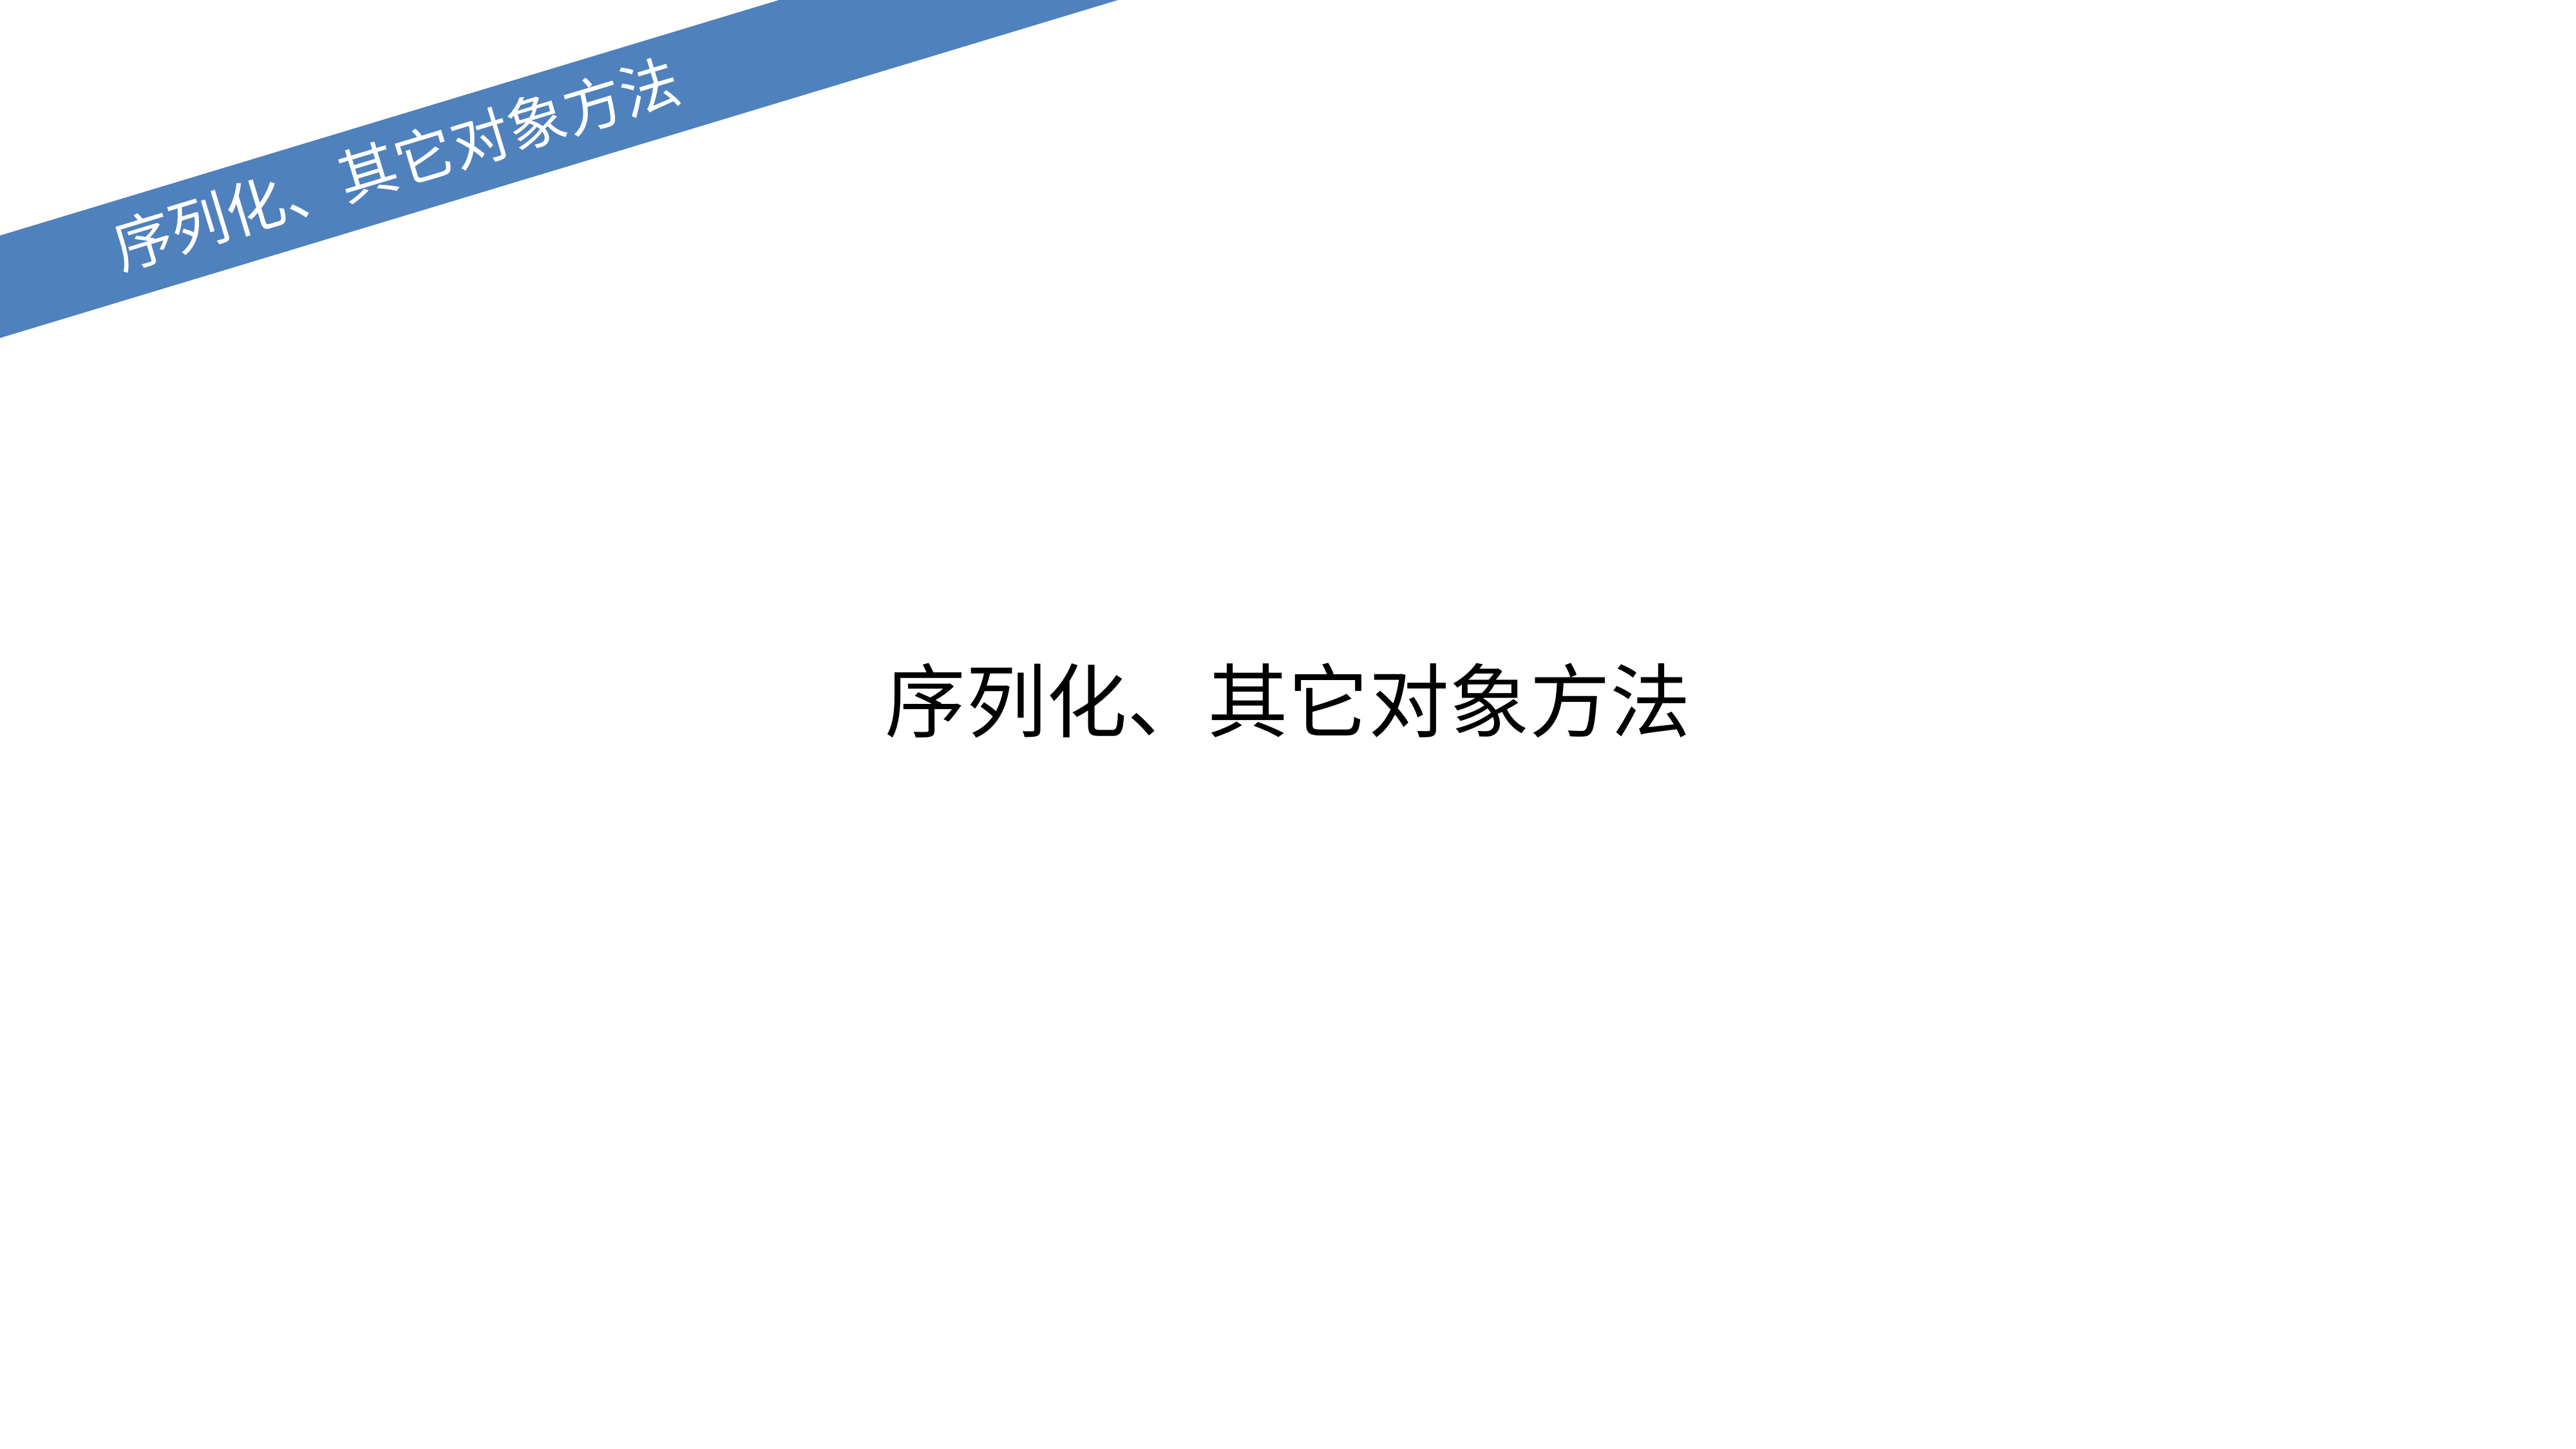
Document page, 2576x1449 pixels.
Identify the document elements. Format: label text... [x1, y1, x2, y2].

text_box 序列化、其它对象方法 [0, 0, 1119, 338]
text_box 序列化、其它对象方法 [885, 661, 1691, 749]
